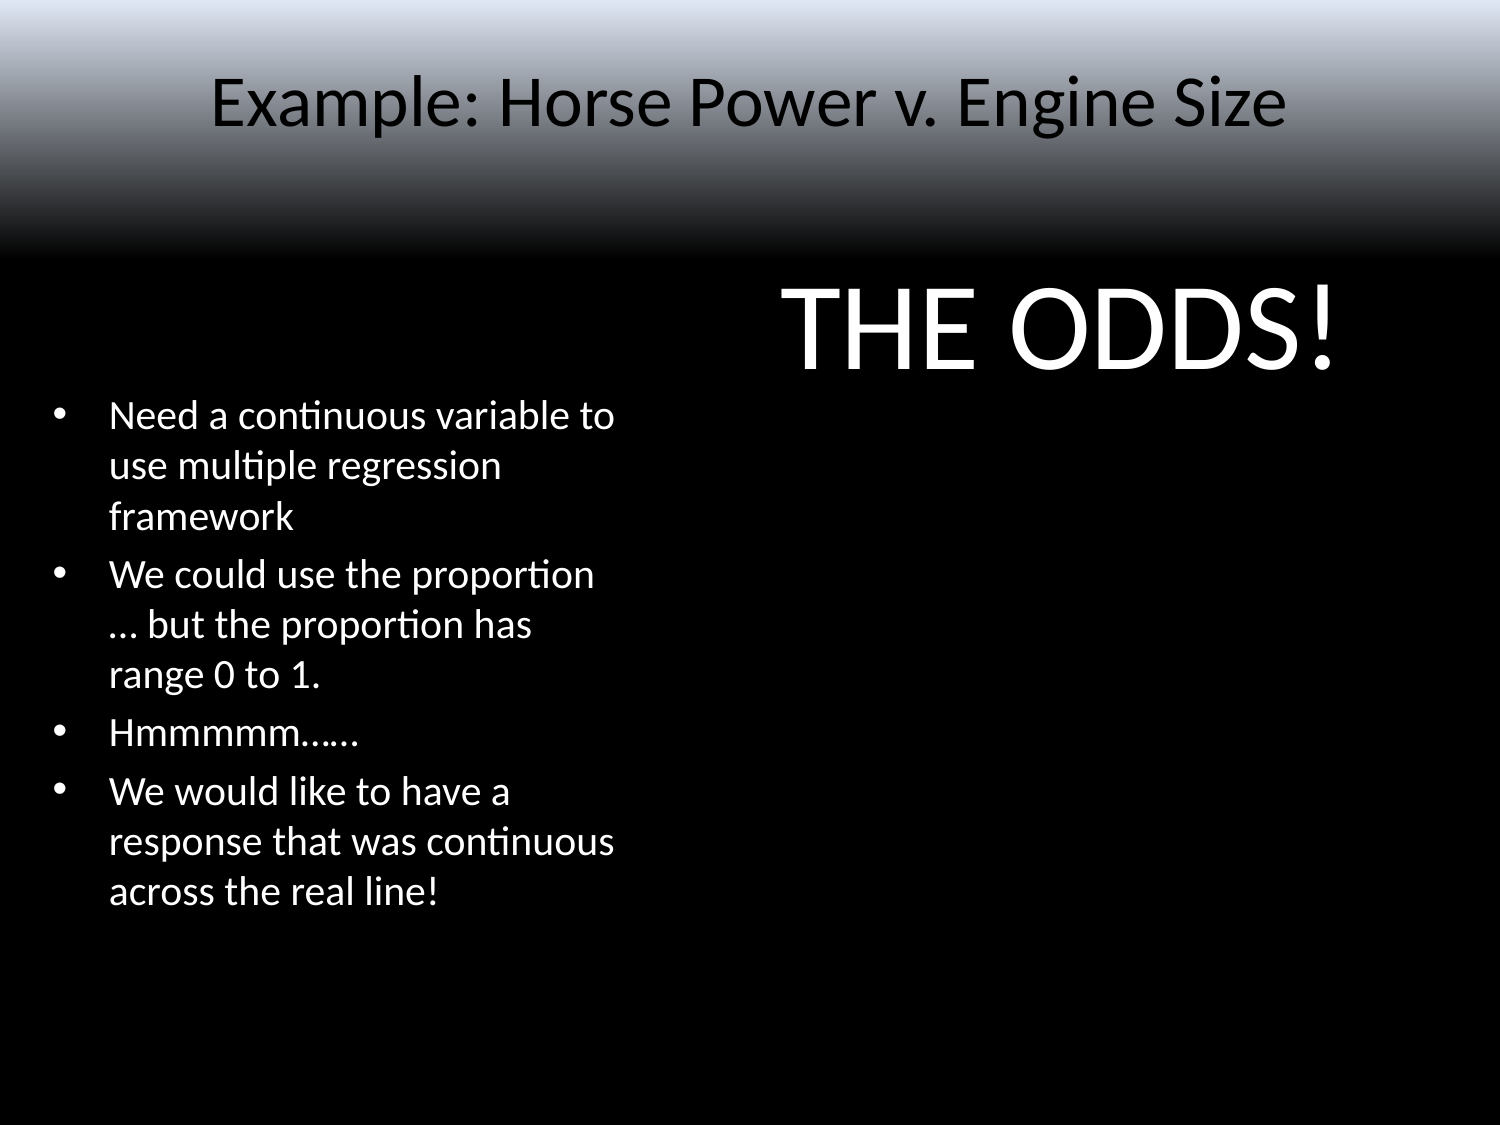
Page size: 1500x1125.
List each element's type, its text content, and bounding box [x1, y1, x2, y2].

title Example: Horse Power v. Engine Size [75, 45, 1425, 150]
text_box THE ODDS! [765, 237, 1359, 403]
list Need a continuous variable to use multiple regression framework We could use the proportion … but the proportion has range 0 to 1. Hmmmmm…… We would like to have a response that was continuous across the real line! [37, 380, 638, 998]
